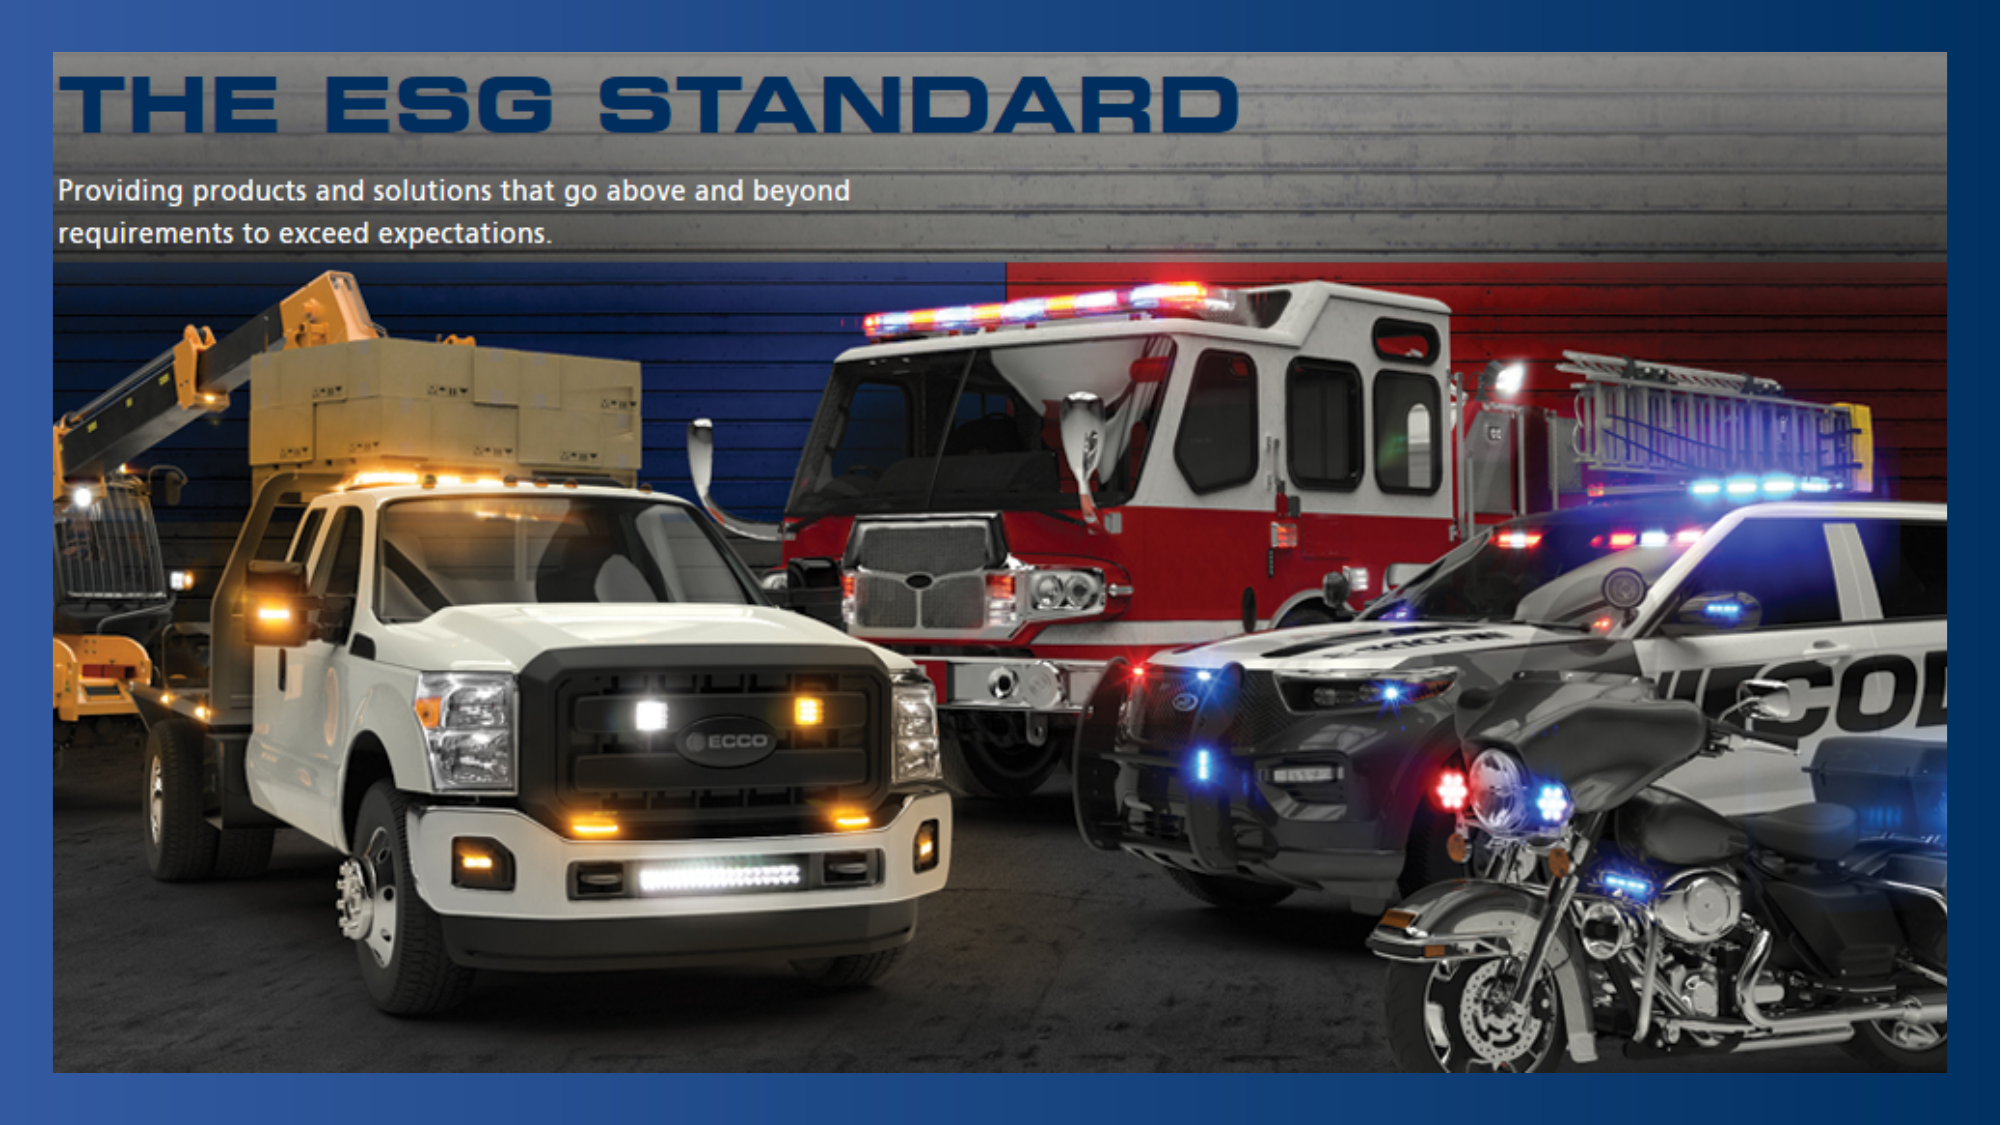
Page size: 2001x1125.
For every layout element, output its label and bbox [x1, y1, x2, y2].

picture [52, 52, 1948, 1073]
